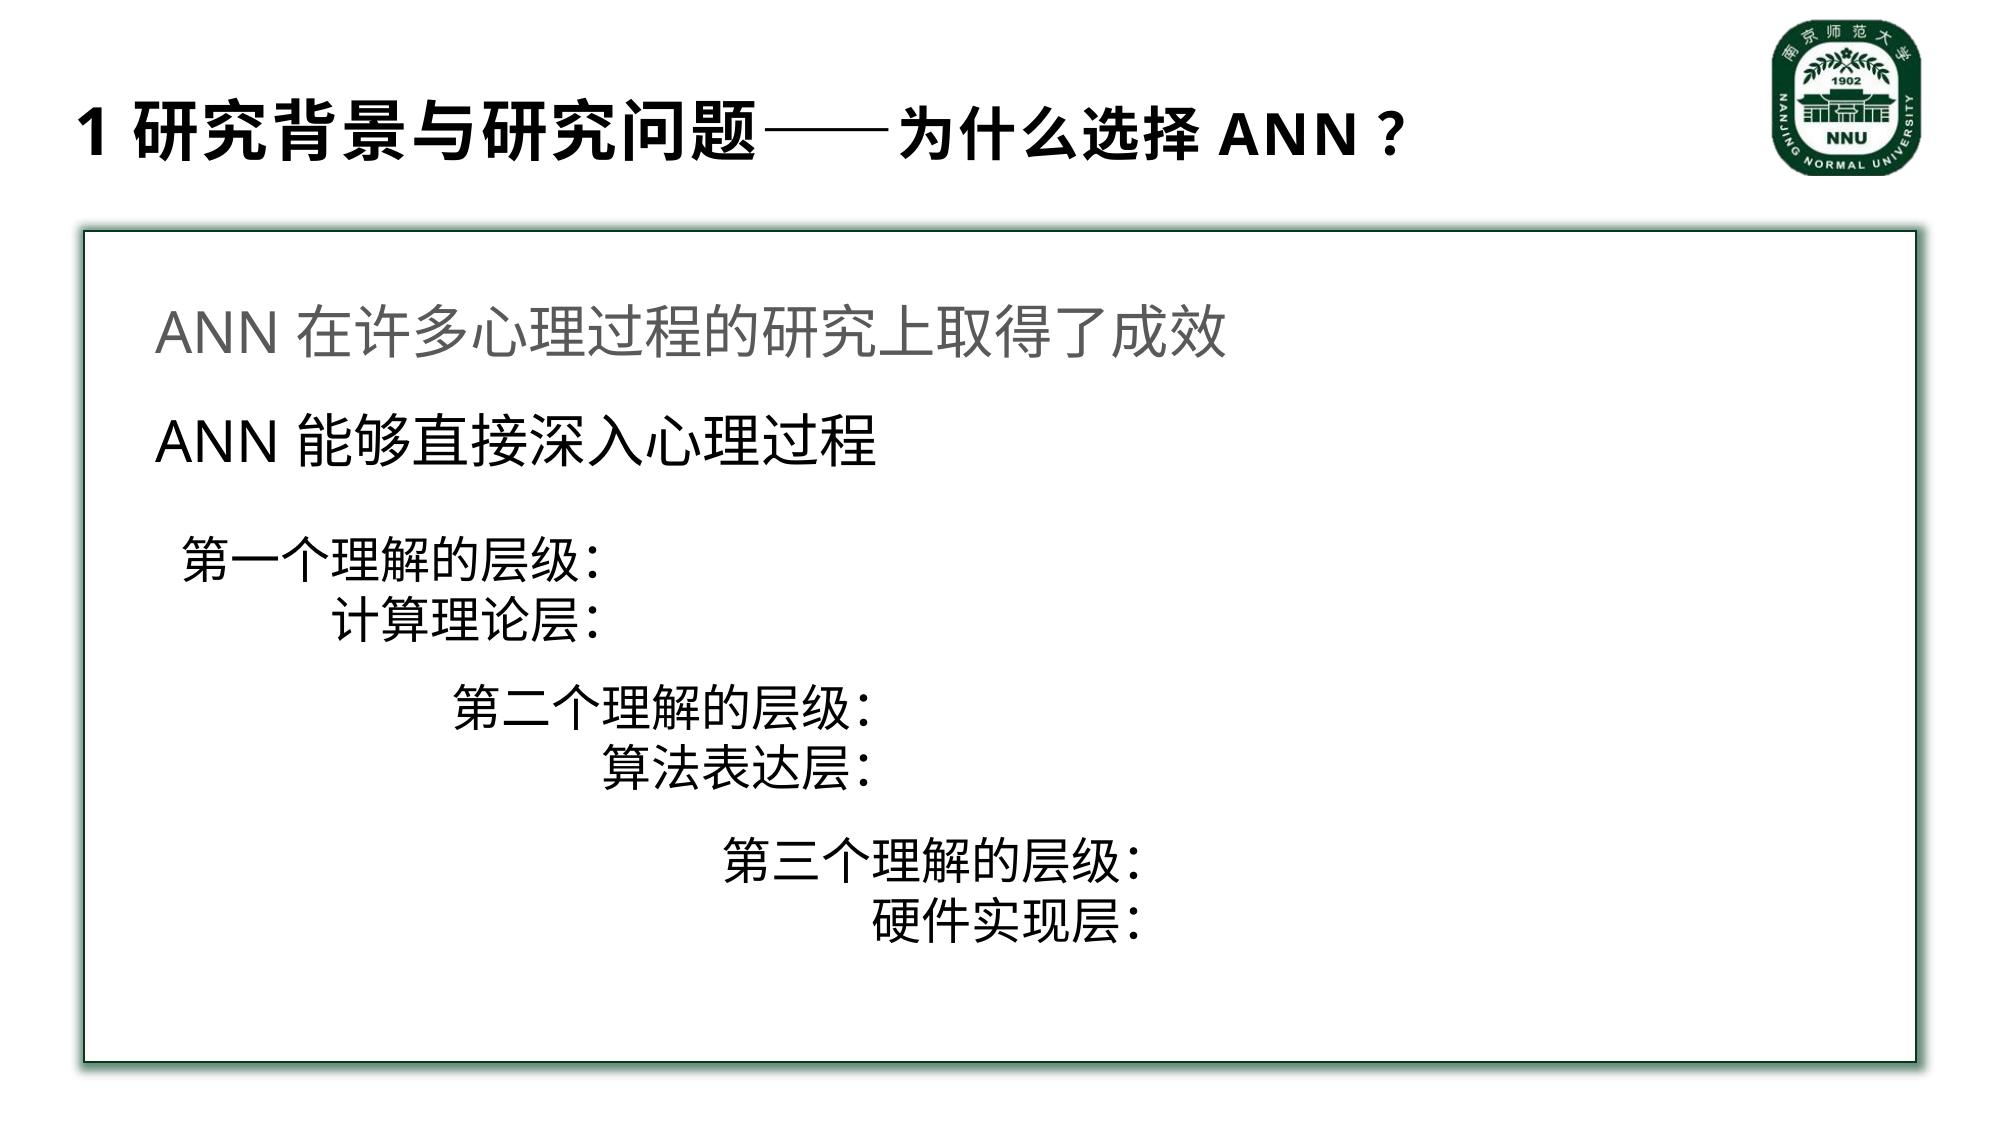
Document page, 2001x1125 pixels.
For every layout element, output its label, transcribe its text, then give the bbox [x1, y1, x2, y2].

picture [1724, 14, 1970, 182]
text_box [83, 230, 1917, 1063]
text_box 第一个理解的层级： 计算理论层： [165, 520, 1202, 717]
text_box ANN能够直接深入心理过程 [140, 361, 1875, 482]
text_box 第二个理解的层级： 算法表达层： [435, 668, 2000, 865]
text_box ANN在许多心理过程的研究上取得了成效 [140, 252, 1875, 362]
text_box 1研究背景与研究问题——为什么选择ANN？ [60, 81, 1658, 256]
text_box 第三个理解的层级： 硬件实现层： [706, 821, 2000, 958]
